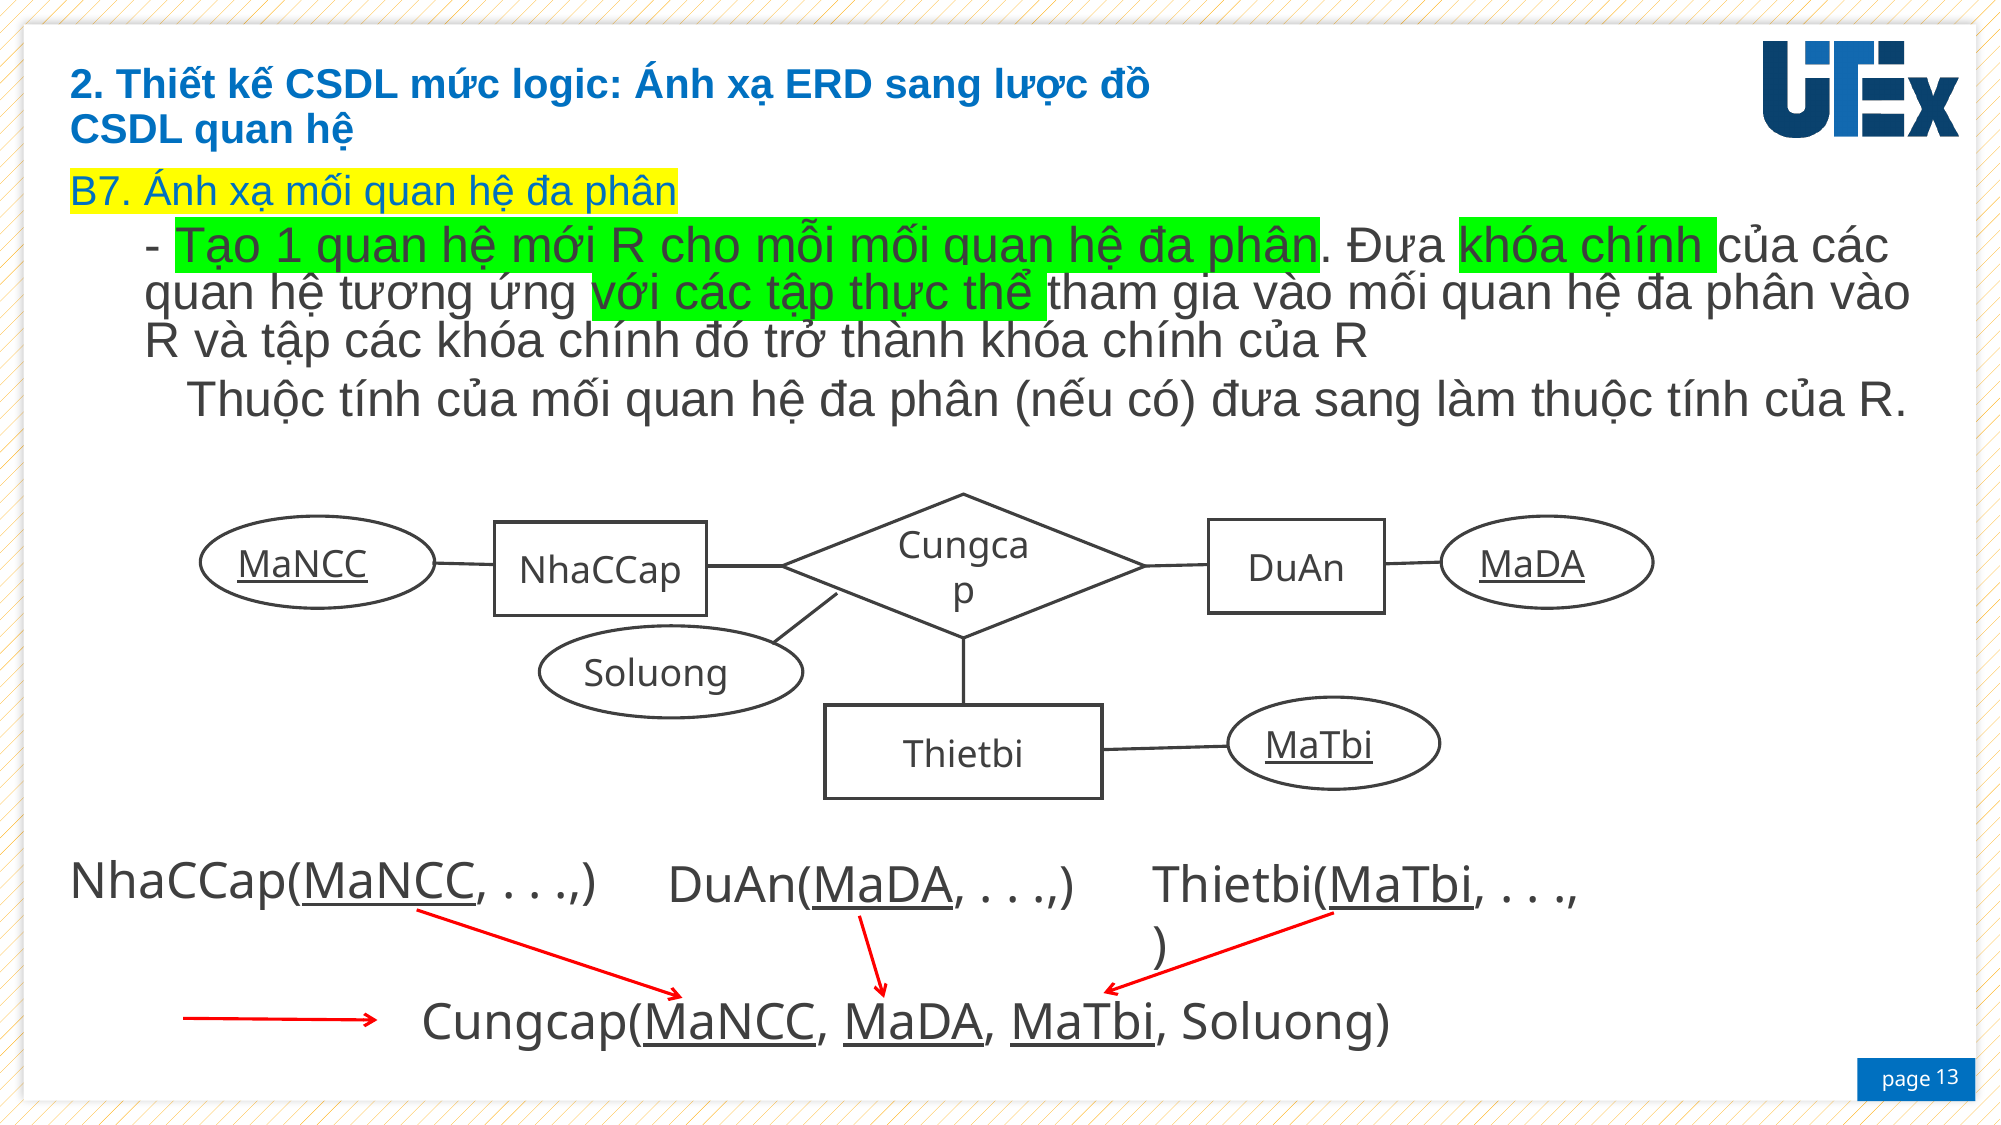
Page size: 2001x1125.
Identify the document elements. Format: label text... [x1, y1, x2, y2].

text_box Thietbi(MaTbi, . . .,) [1137, 845, 1601, 980]
list 2. Thiết kế CSDL mức logic: Ánh xạ ERD sang lược đồ CSDL quan hệ B7. Ánh xạ mối quan hệ đa phân - Tạo 1 quan hệ mới R cho mỗi mối quan hệ đa phân. Đưa khóa chính của các quan hệ tương ứng với các tập thực thể tham gia vào mối quan hệ đa phân vào R và tập các khóa chính đó trở thành khóa chính của R Thuộc tính của mối quan hệ đa phân (nếu có) đưa sang làm thuộc tính của R. [54, 54, 1947, 1041]
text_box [859, 915, 885, 998]
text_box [1103, 912, 1334, 994]
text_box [200, 494, 1653, 799]
slide_number 13 [1882, 1055, 1974, 1101]
text_box NhaCCap(MaNCC, . . .,) [54, 841, 631, 917]
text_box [416, 909, 683, 998]
text_box DuAn(MaDA, . . .,) [652, 845, 1116, 920]
text_box Cungcap(MaNCC, MaDA, MaTbi, Soluong) [406, 982, 1440, 1057]
picture [1763, 41, 1959, 138]
